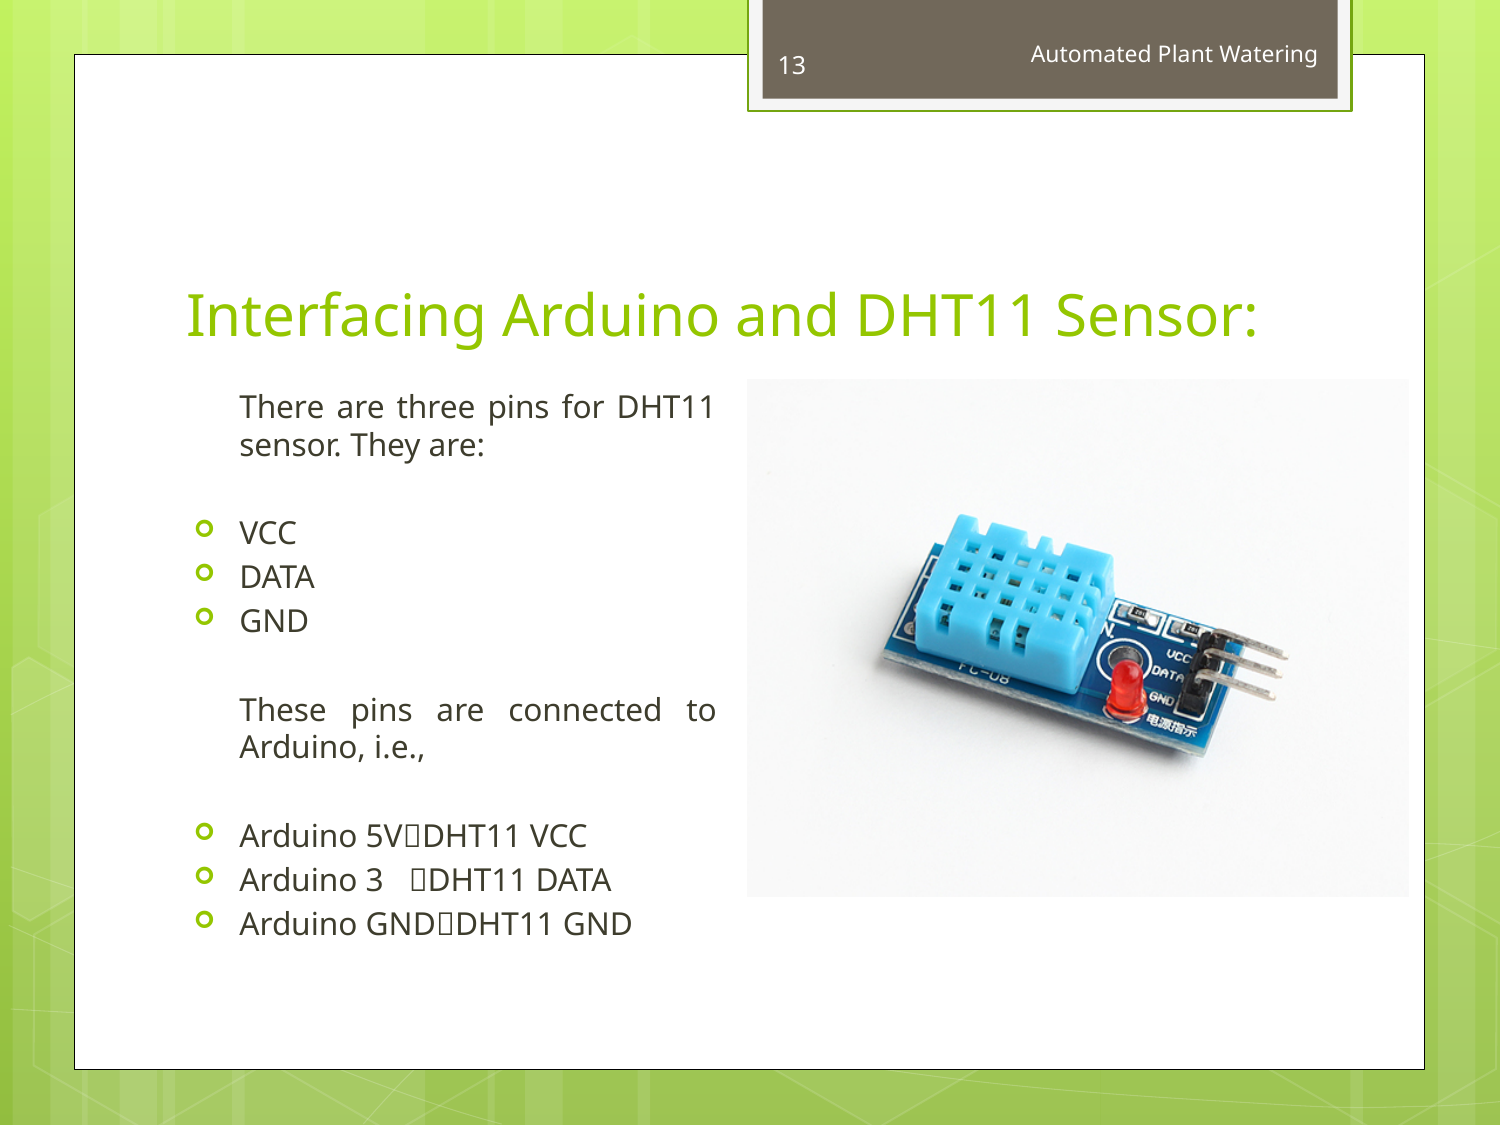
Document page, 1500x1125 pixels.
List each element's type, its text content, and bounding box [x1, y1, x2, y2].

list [747, 379, 1409, 897]
slide_number 13 [762, 36, 982, 97]
list There are three pins for DHT11 sensor. They are: VCC DATA GND These pins are connected to Arduino, i.e., Arduino 5VDHT11 VCC Arduino 3 DHT11 DATA Arduino GNDDHT11 GND [171, 379, 732, 953]
slide_number Automated Plant Watering [983, 36, 1334, 97]
title Interfacing Arduino and DHT11 Sensor: [171, 168, 1324, 357]
